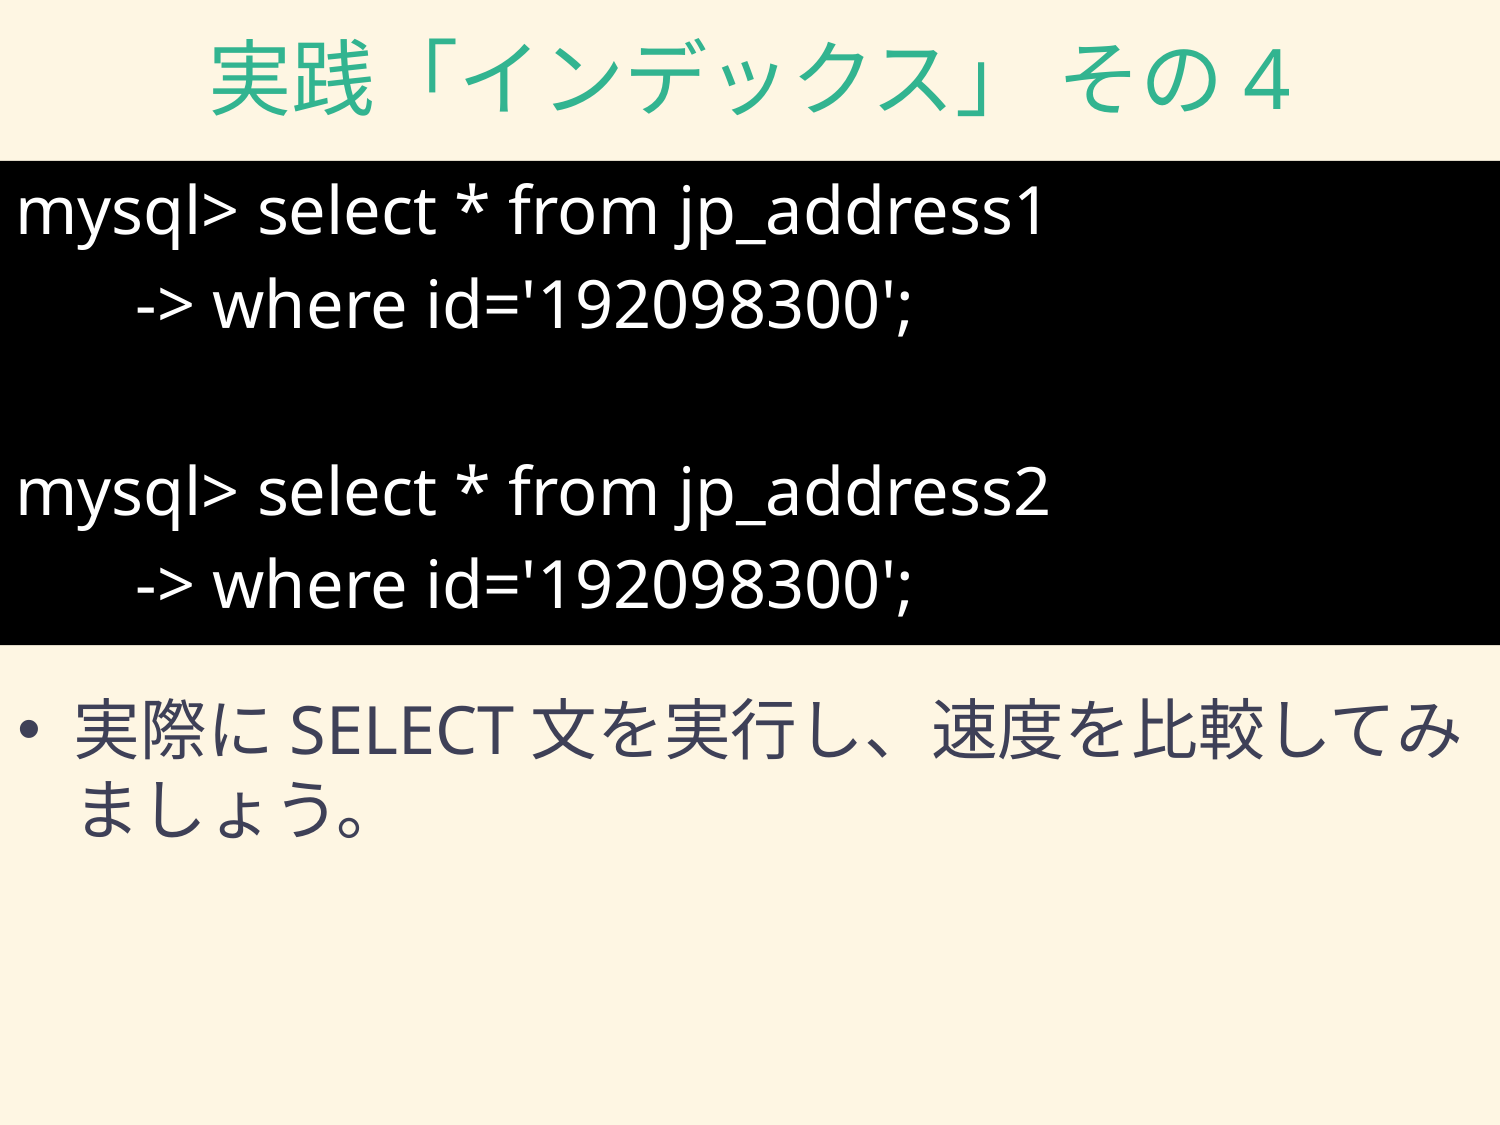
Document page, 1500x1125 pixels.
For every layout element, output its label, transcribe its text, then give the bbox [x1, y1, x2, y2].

text_box 実際にSELECT文を実行し、速度を比較してみましょう。 [2, 680, 1483, 905]
title 実践「インデックス」 その4 [0, 0, 1500, 153]
text_box mysql> select * from jp_address1 -> where id='192098300'; mysql> select * from jp_address2 -> where id='192098300'; [0, 160, 1500, 646]
